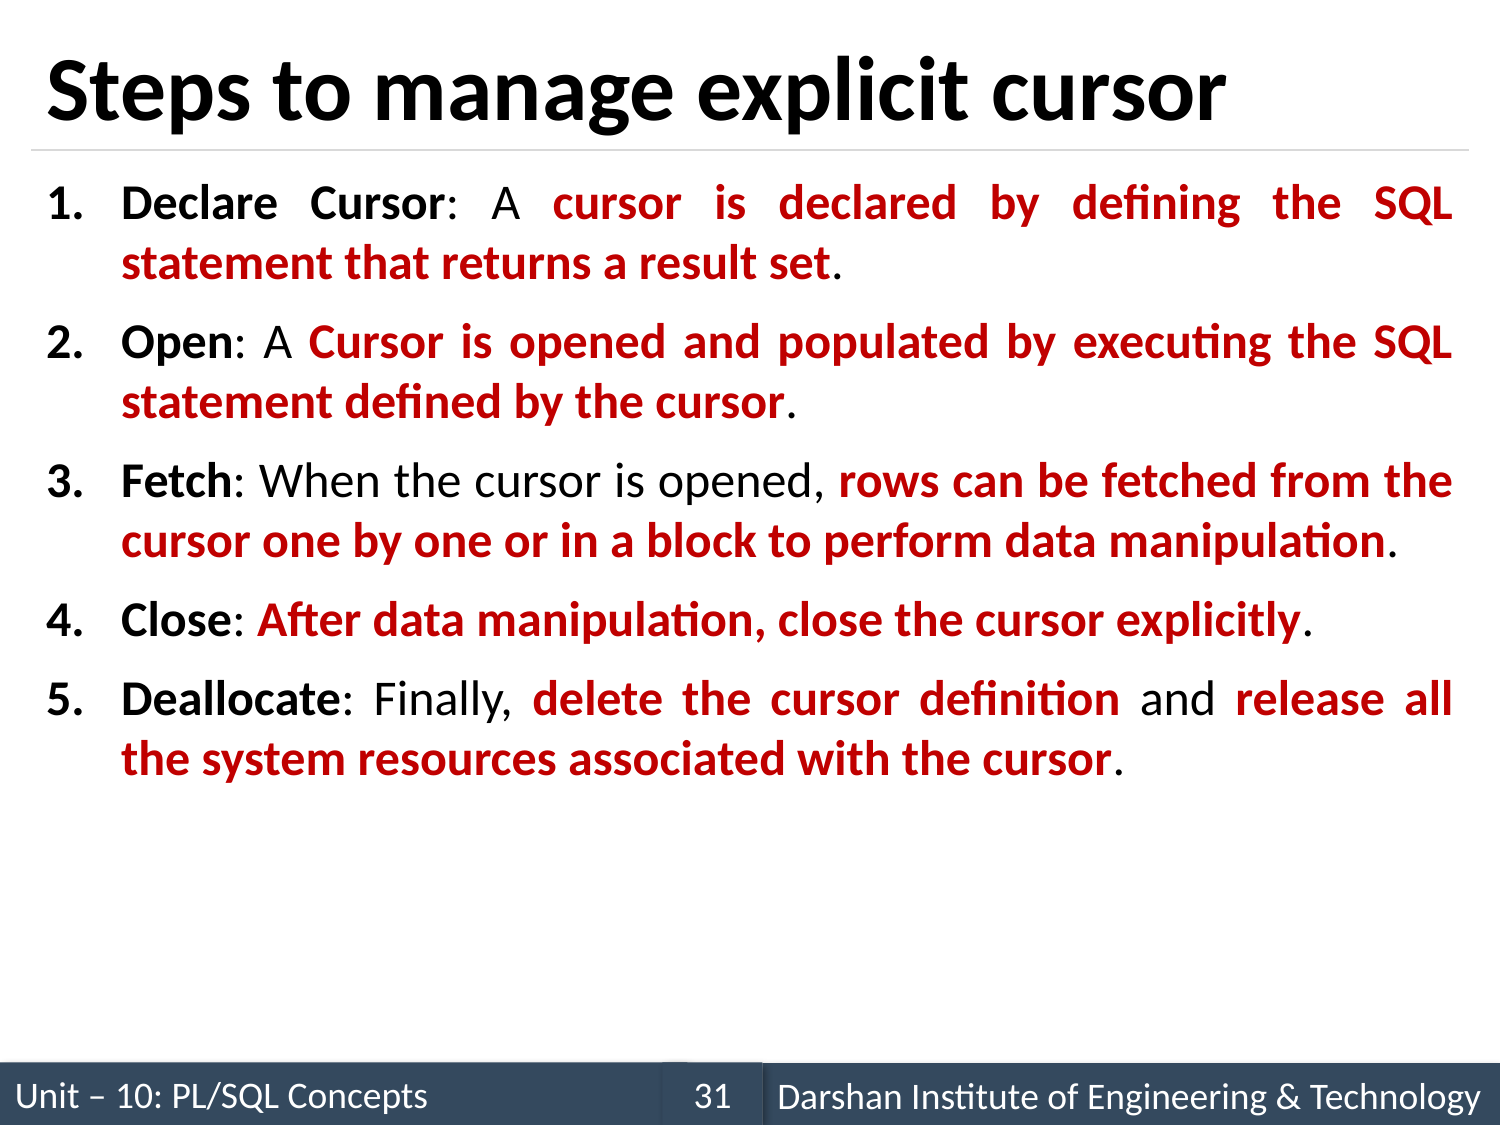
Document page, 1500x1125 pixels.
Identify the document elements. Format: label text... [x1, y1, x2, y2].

title Steps to manage explicit cursor [31, 17, 1469, 150]
list Declare Cursor: A cursor is declared by defining the SQL statement that returns a result set. Open: A Cursor is opened and populated by executing the SQL statement defined by the cursor. Fetch: When the cursor is opened, rows can be fetched from the cursor one by one or in a block to perform data manipulation. Close: After data manipulation, close the cursor explicitly. Deallocate: Finally, delete the cursor definition and release all the system resources associated with the cursor. [31, 162, 1469, 1038]
